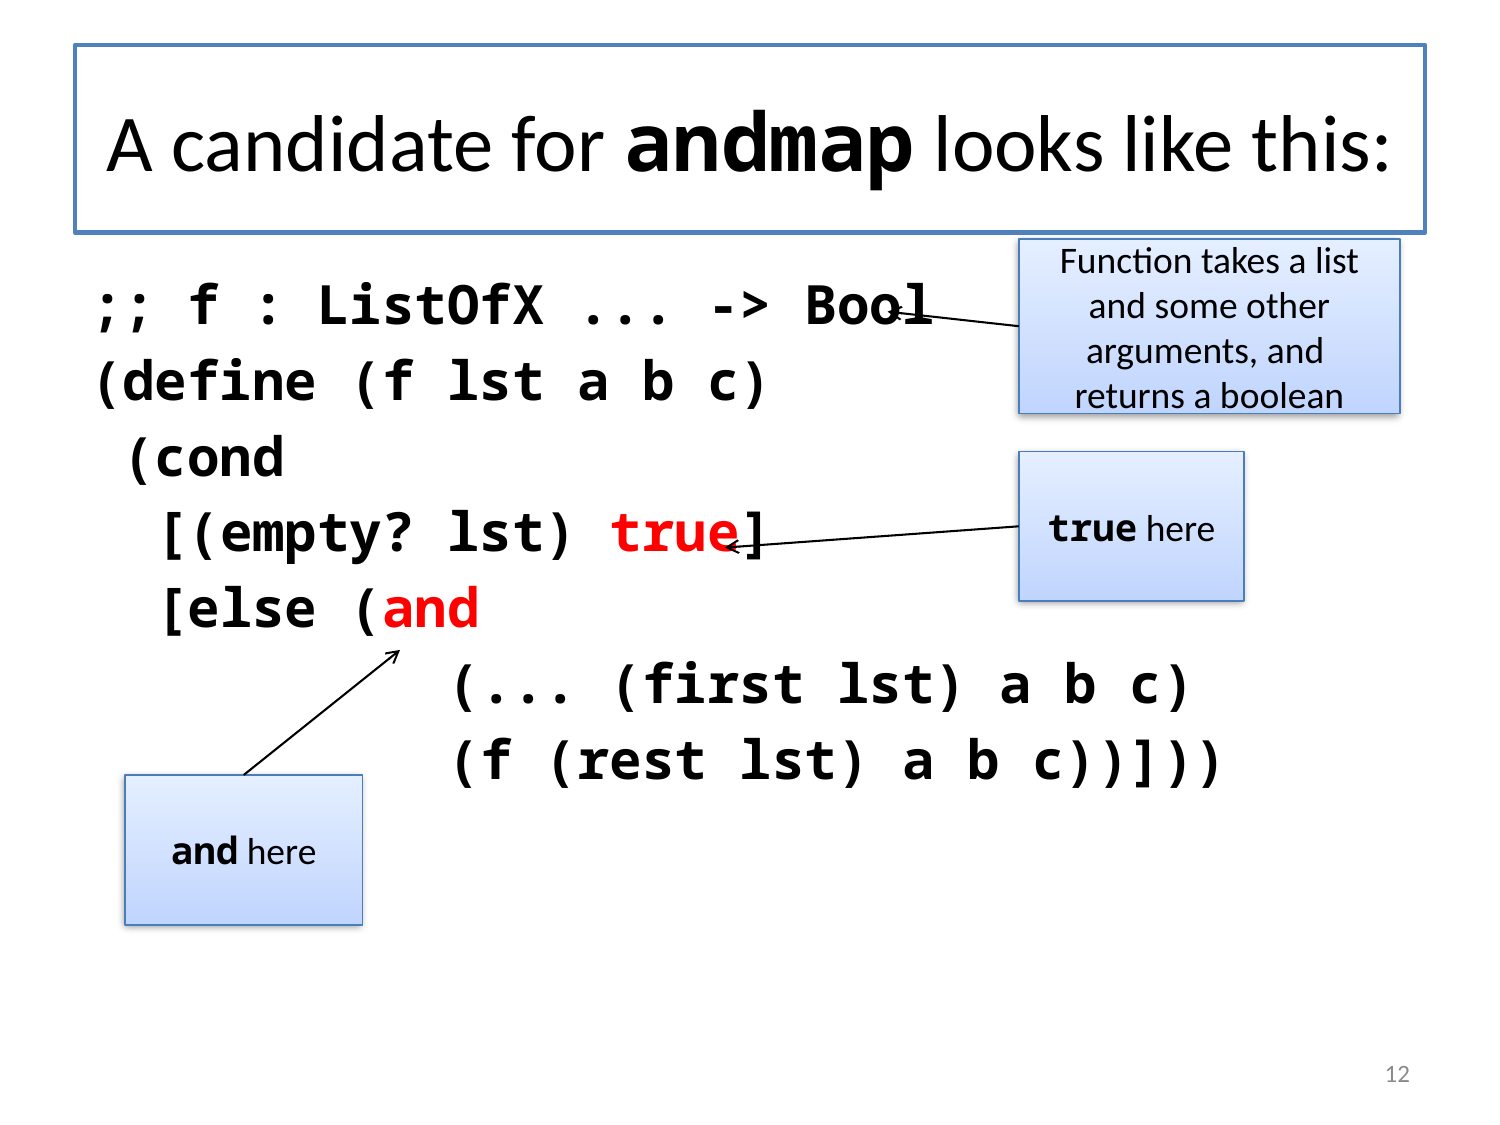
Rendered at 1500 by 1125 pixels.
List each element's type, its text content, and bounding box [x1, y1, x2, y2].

list ;; f : ListOfX ... -> Bool (define (f lst a b c) (cond [(empty? lst) true] [else (and (... (first lst) a b c) (f (rest lst) a b c))])) [75, 262, 1425, 1005]
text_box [724, 526, 1020, 548]
text_box true here [1018, 451, 1245, 602]
text_box and here [124, 774, 363, 926]
title A candidate for andmap looks like this: [73, 43, 1427, 235]
text_box Function takes a list and some other arguments, and returns a boolean [1018, 238, 1401, 414]
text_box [243, 649, 401, 776]
slide_number 12 [1074, 1042, 1425, 1103]
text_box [887, 311, 1020, 327]
